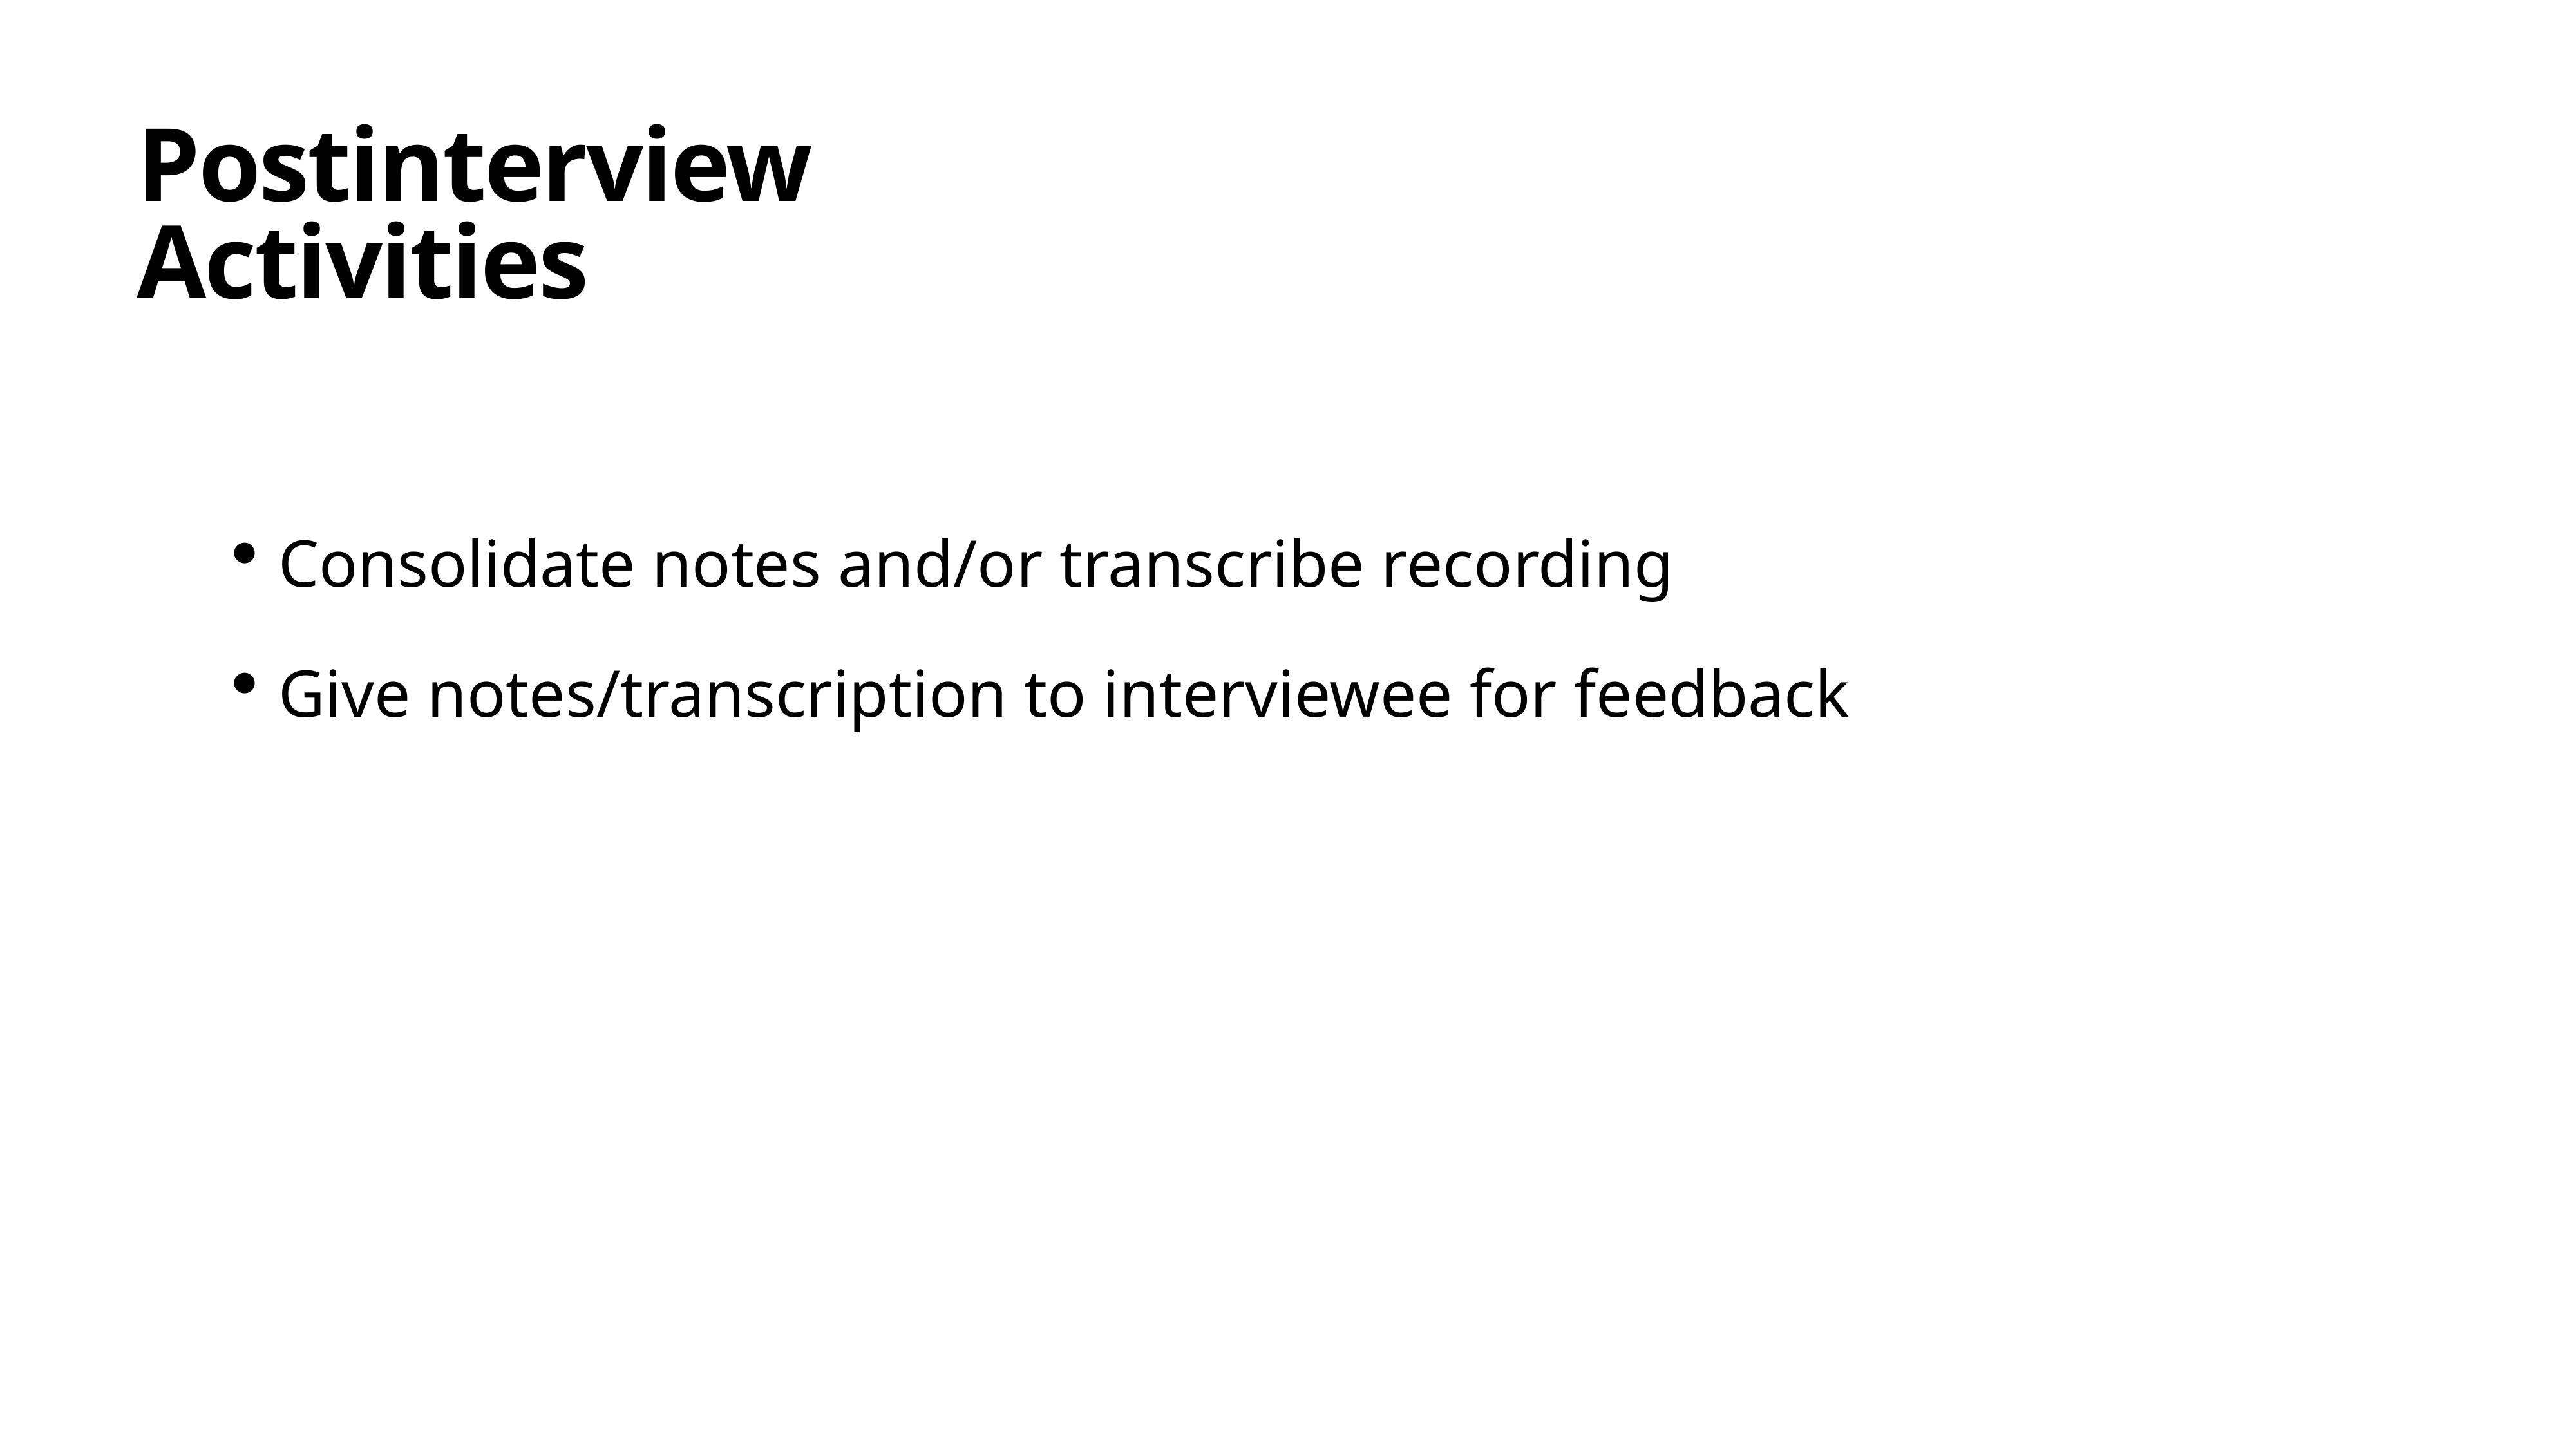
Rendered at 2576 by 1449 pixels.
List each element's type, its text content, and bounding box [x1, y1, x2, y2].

title Postinterview Activities [127, 113, 1235, 266]
text_box Consolidate notes and/or transcribe recording Give notes/transcription to interviewee for feedback [226, 526, 2350, 737]
